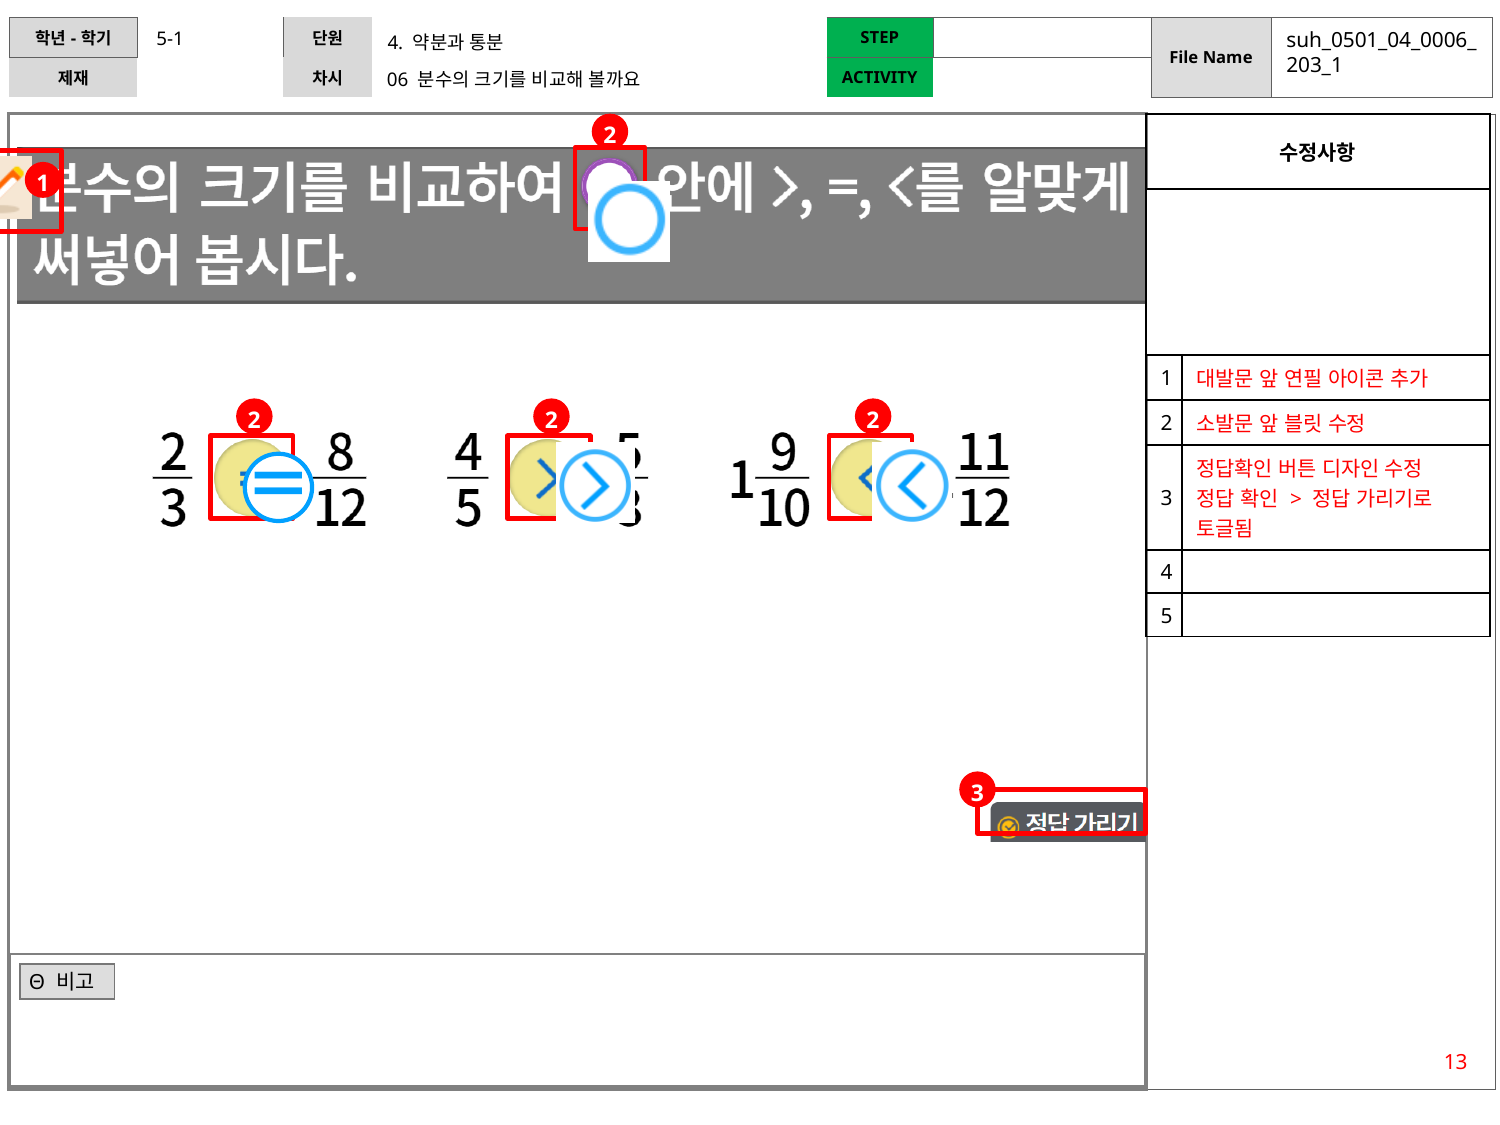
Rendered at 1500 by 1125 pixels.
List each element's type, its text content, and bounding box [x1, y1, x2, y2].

table_cell 3 [1150, 446, 1181, 549]
text_box 5-1 [141, 18, 284, 55]
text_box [229, 435, 328, 532]
text_box [0, 227, 12, 234]
text_box [0, 148, 14, 154]
table_cell [1183, 551, 1489, 592]
table_cell 정답확인 버튼 디자인 수정 정답 확인 > 정답 가리기로 토글됨 [1183, 446, 1489, 549]
table_cell 2 [1150, 401, 1181, 444]
text_box 06 분수의 크기를 비교해 볼까요 [372, 60, 821, 96]
text_box 2 [589, 111, 631, 145]
text_box 4. 약분과 통분 [372, 23, 828, 48]
table_cell [1150, 190, 1489, 354]
table_cell [1183, 594, 1489, 636]
table_cell 소발문 앞 블릿 수정 [1183, 401, 1489, 444]
table_cell 4 [1150, 551, 1181, 592]
table_cell 대발문 앞 연필 아이콘 추가 [1183, 356, 1489, 399]
table_cell 5 [1150, 594, 1181, 636]
table_cell 1 [1150, 356, 1181, 399]
text_box suh_0501_04_0006_203_1 [1271, 18, 1500, 84]
picture [0, 147, 1146, 842]
table_header 수정사항 [1147, 115, 1489, 188]
